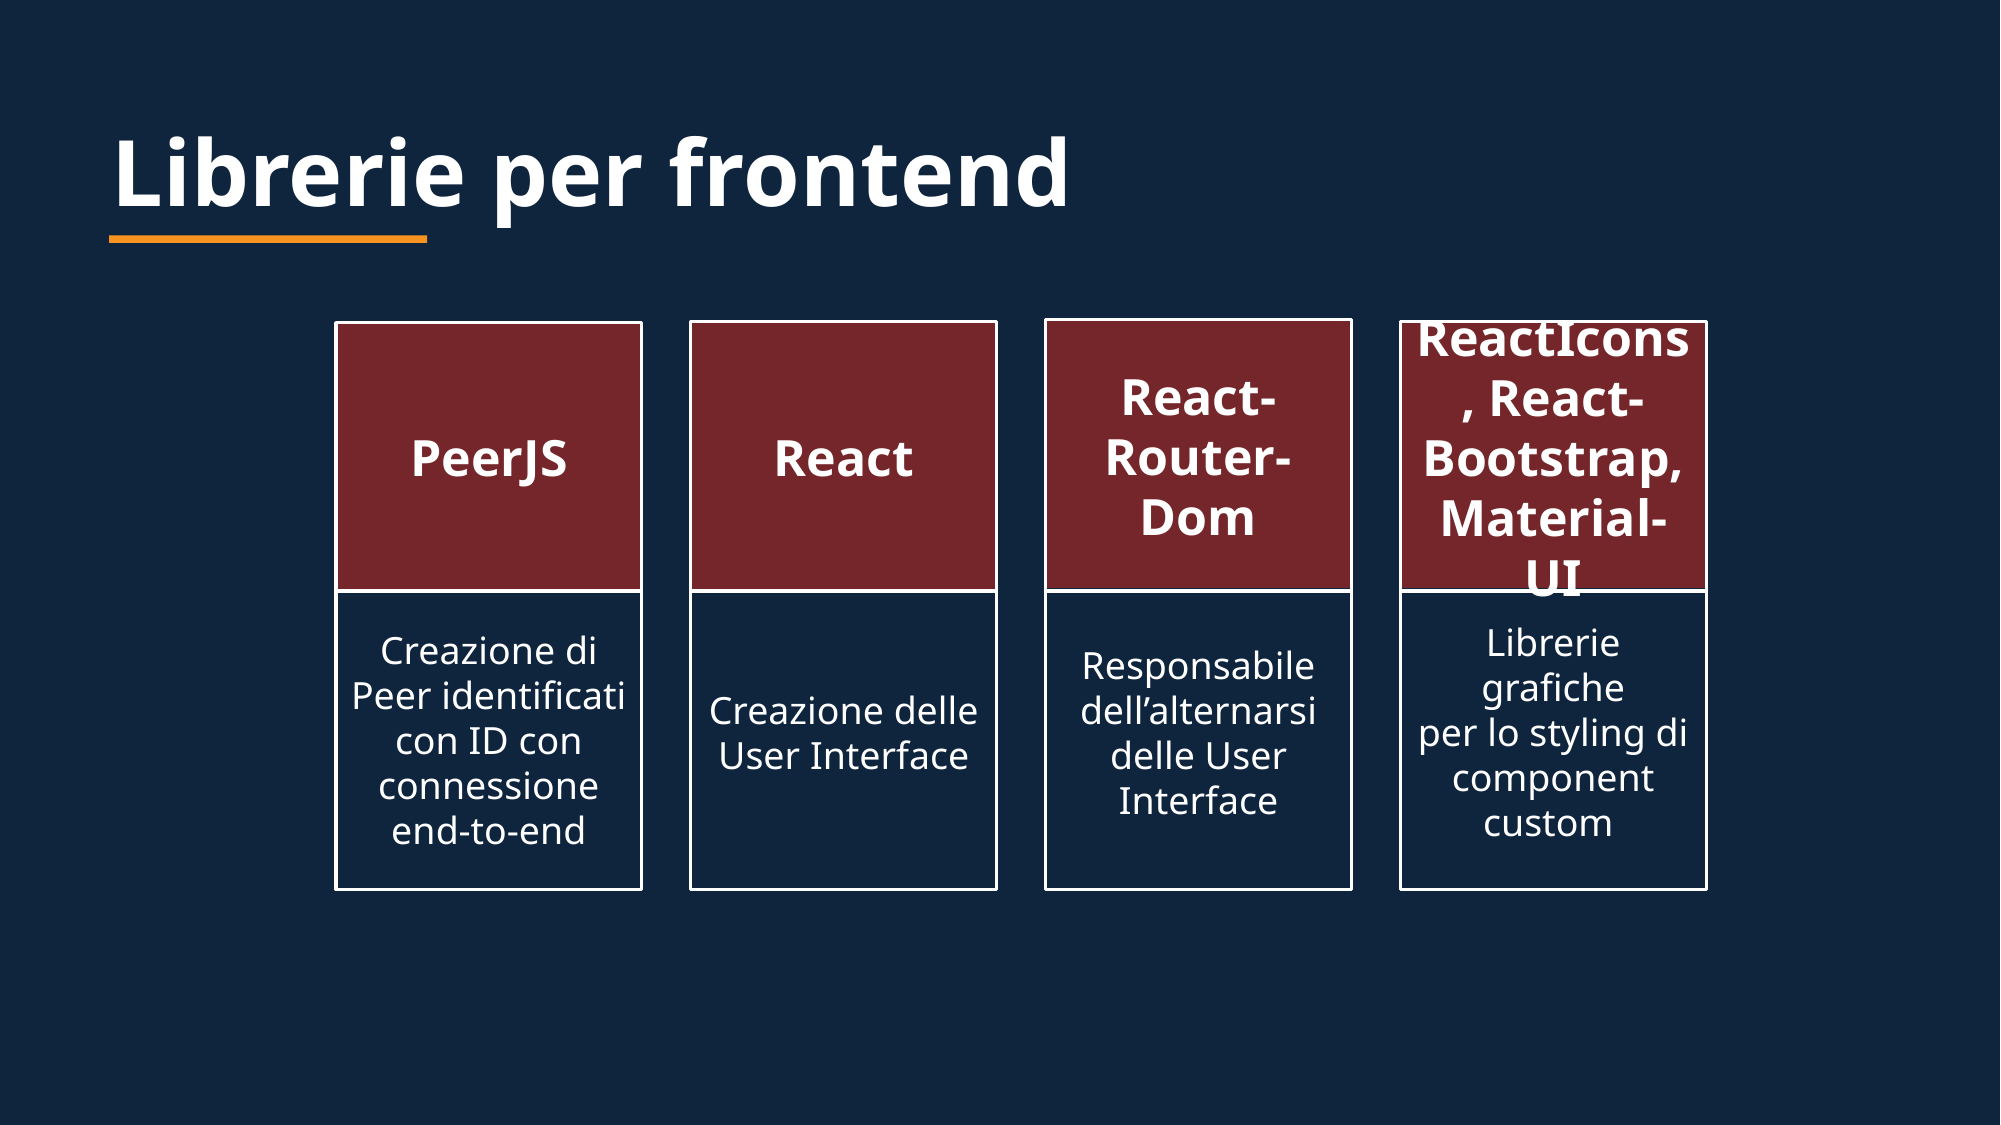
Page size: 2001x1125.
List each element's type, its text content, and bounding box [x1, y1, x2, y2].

list Responsabile dell’alternarsi delle User Interface [1044, 589, 1353, 891]
list PeerJS [334, 321, 643, 589]
list React-Router-Dom [1044, 318, 1353, 589]
list Librerie grafiche per lo styling di component custom [1399, 589, 1708, 891]
list Creazione di Peer identificati con ID con connessione end-to-end [334, 589, 643, 891]
text_box [108, 234, 428, 244]
list React [689, 320, 998, 589]
text_box Librerie per frontend [72, 118, 1859, 237]
list ReactIcons, React-Bootstrap, Material-UI [1399, 320, 1708, 589]
list Creazione delle User Interface [689, 589, 998, 891]
